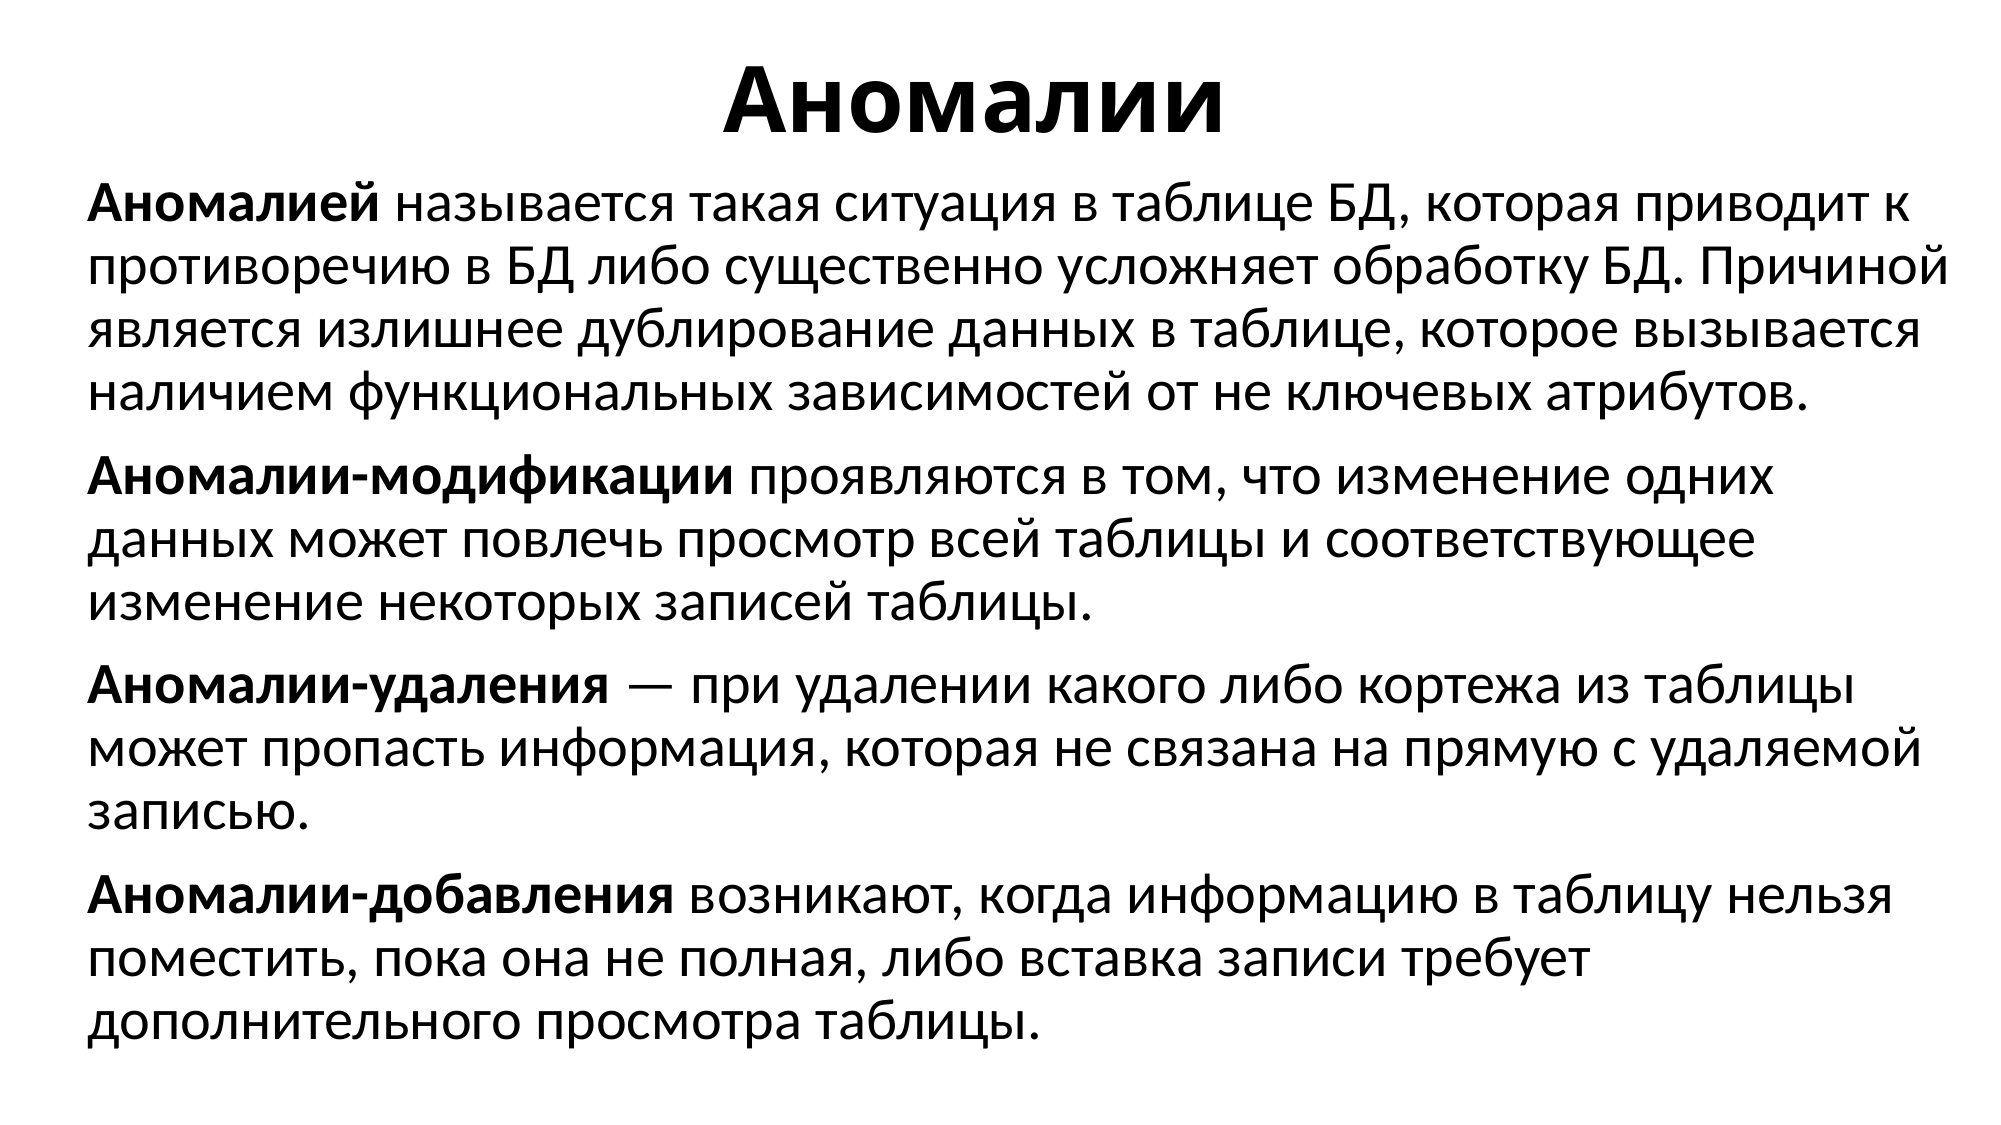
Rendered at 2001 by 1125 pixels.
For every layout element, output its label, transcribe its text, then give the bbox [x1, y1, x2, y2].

list Аномалией называется такая ситуация в таблице БД, которая приводит к противоречию в БД либо существенно усложняет обработку БД. Причиной является излишнее дублирование данных в таблице, которое вызывается наличием функциональных зависимостей от не ключевых атрибутов. Аномалии-модификации проявляются в том, что изменение одних данных может повлечь просмотр всей таблицы и соответствующее изменение некоторых записей таблицы. Аномалии-удаления — при удалении какого либо кортежа из таблицы может пропасть информация, которая не связана на прямую с удаляемой записью. Аномалии-добавления возникают, когда информацию в таблицу нельзя поместить, пока она не полная, либо вставка записи требует дополнительного просмотра таблицы. [72, 163, 1981, 1125]
title Аномалии [110, 30, 1842, 163]
